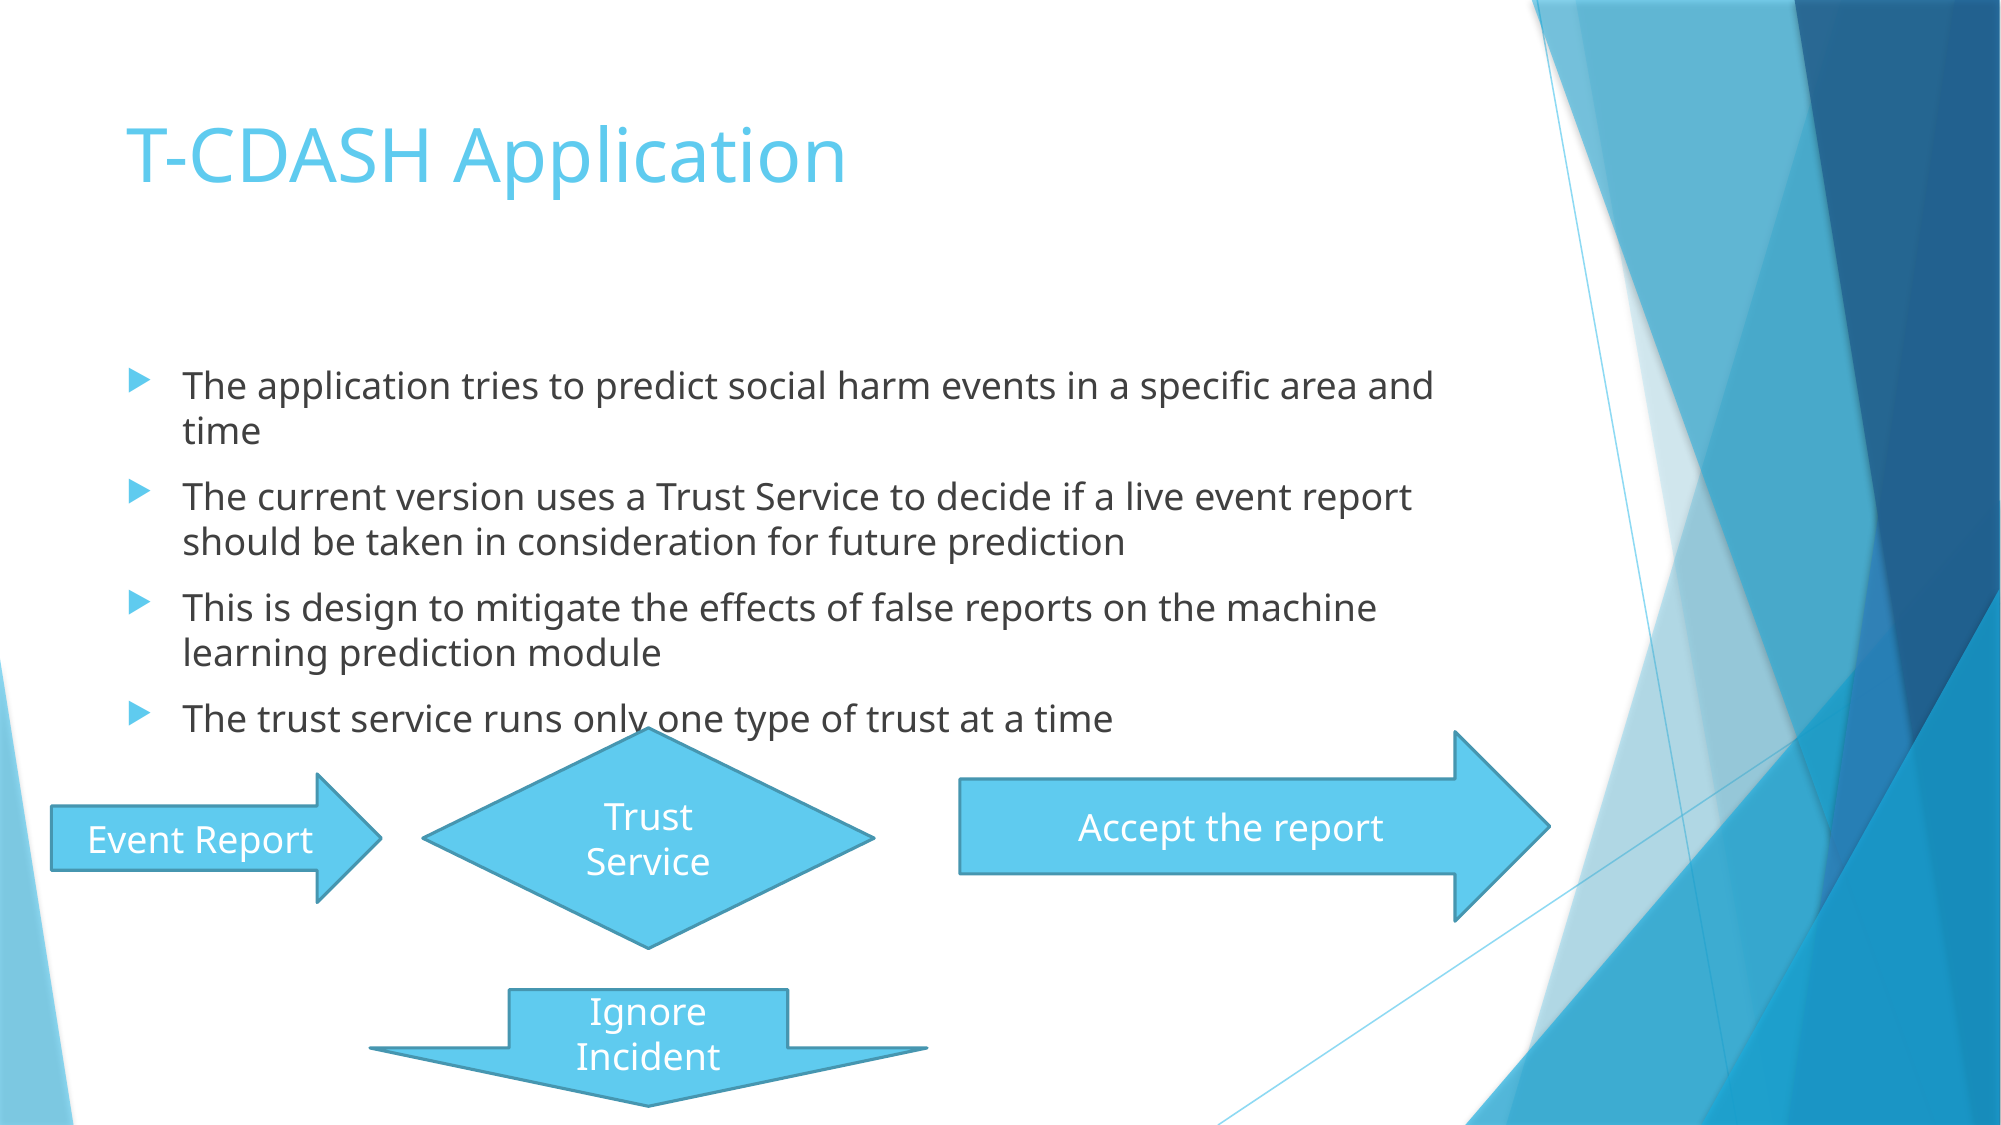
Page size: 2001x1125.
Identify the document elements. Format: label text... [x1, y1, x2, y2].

text_box Accept the report [958, 730, 1551, 923]
text_box Ignore Incident [368, 988, 929, 1108]
title T-CDASH Application [111, 99, 1522, 258]
text_box Event Report [49, 772, 383, 904]
list The application tries to predict social harm events in a specific area and time The current version uses a Trust Service to decide if a live event report should be taken in consideration for future prediction This is design to mitigate the effects of false reports on the machine learning prediction module The trust service runs only one type of trust at a time [111, 354, 1522, 733]
text_box Trust Service [421, 726, 876, 950]
